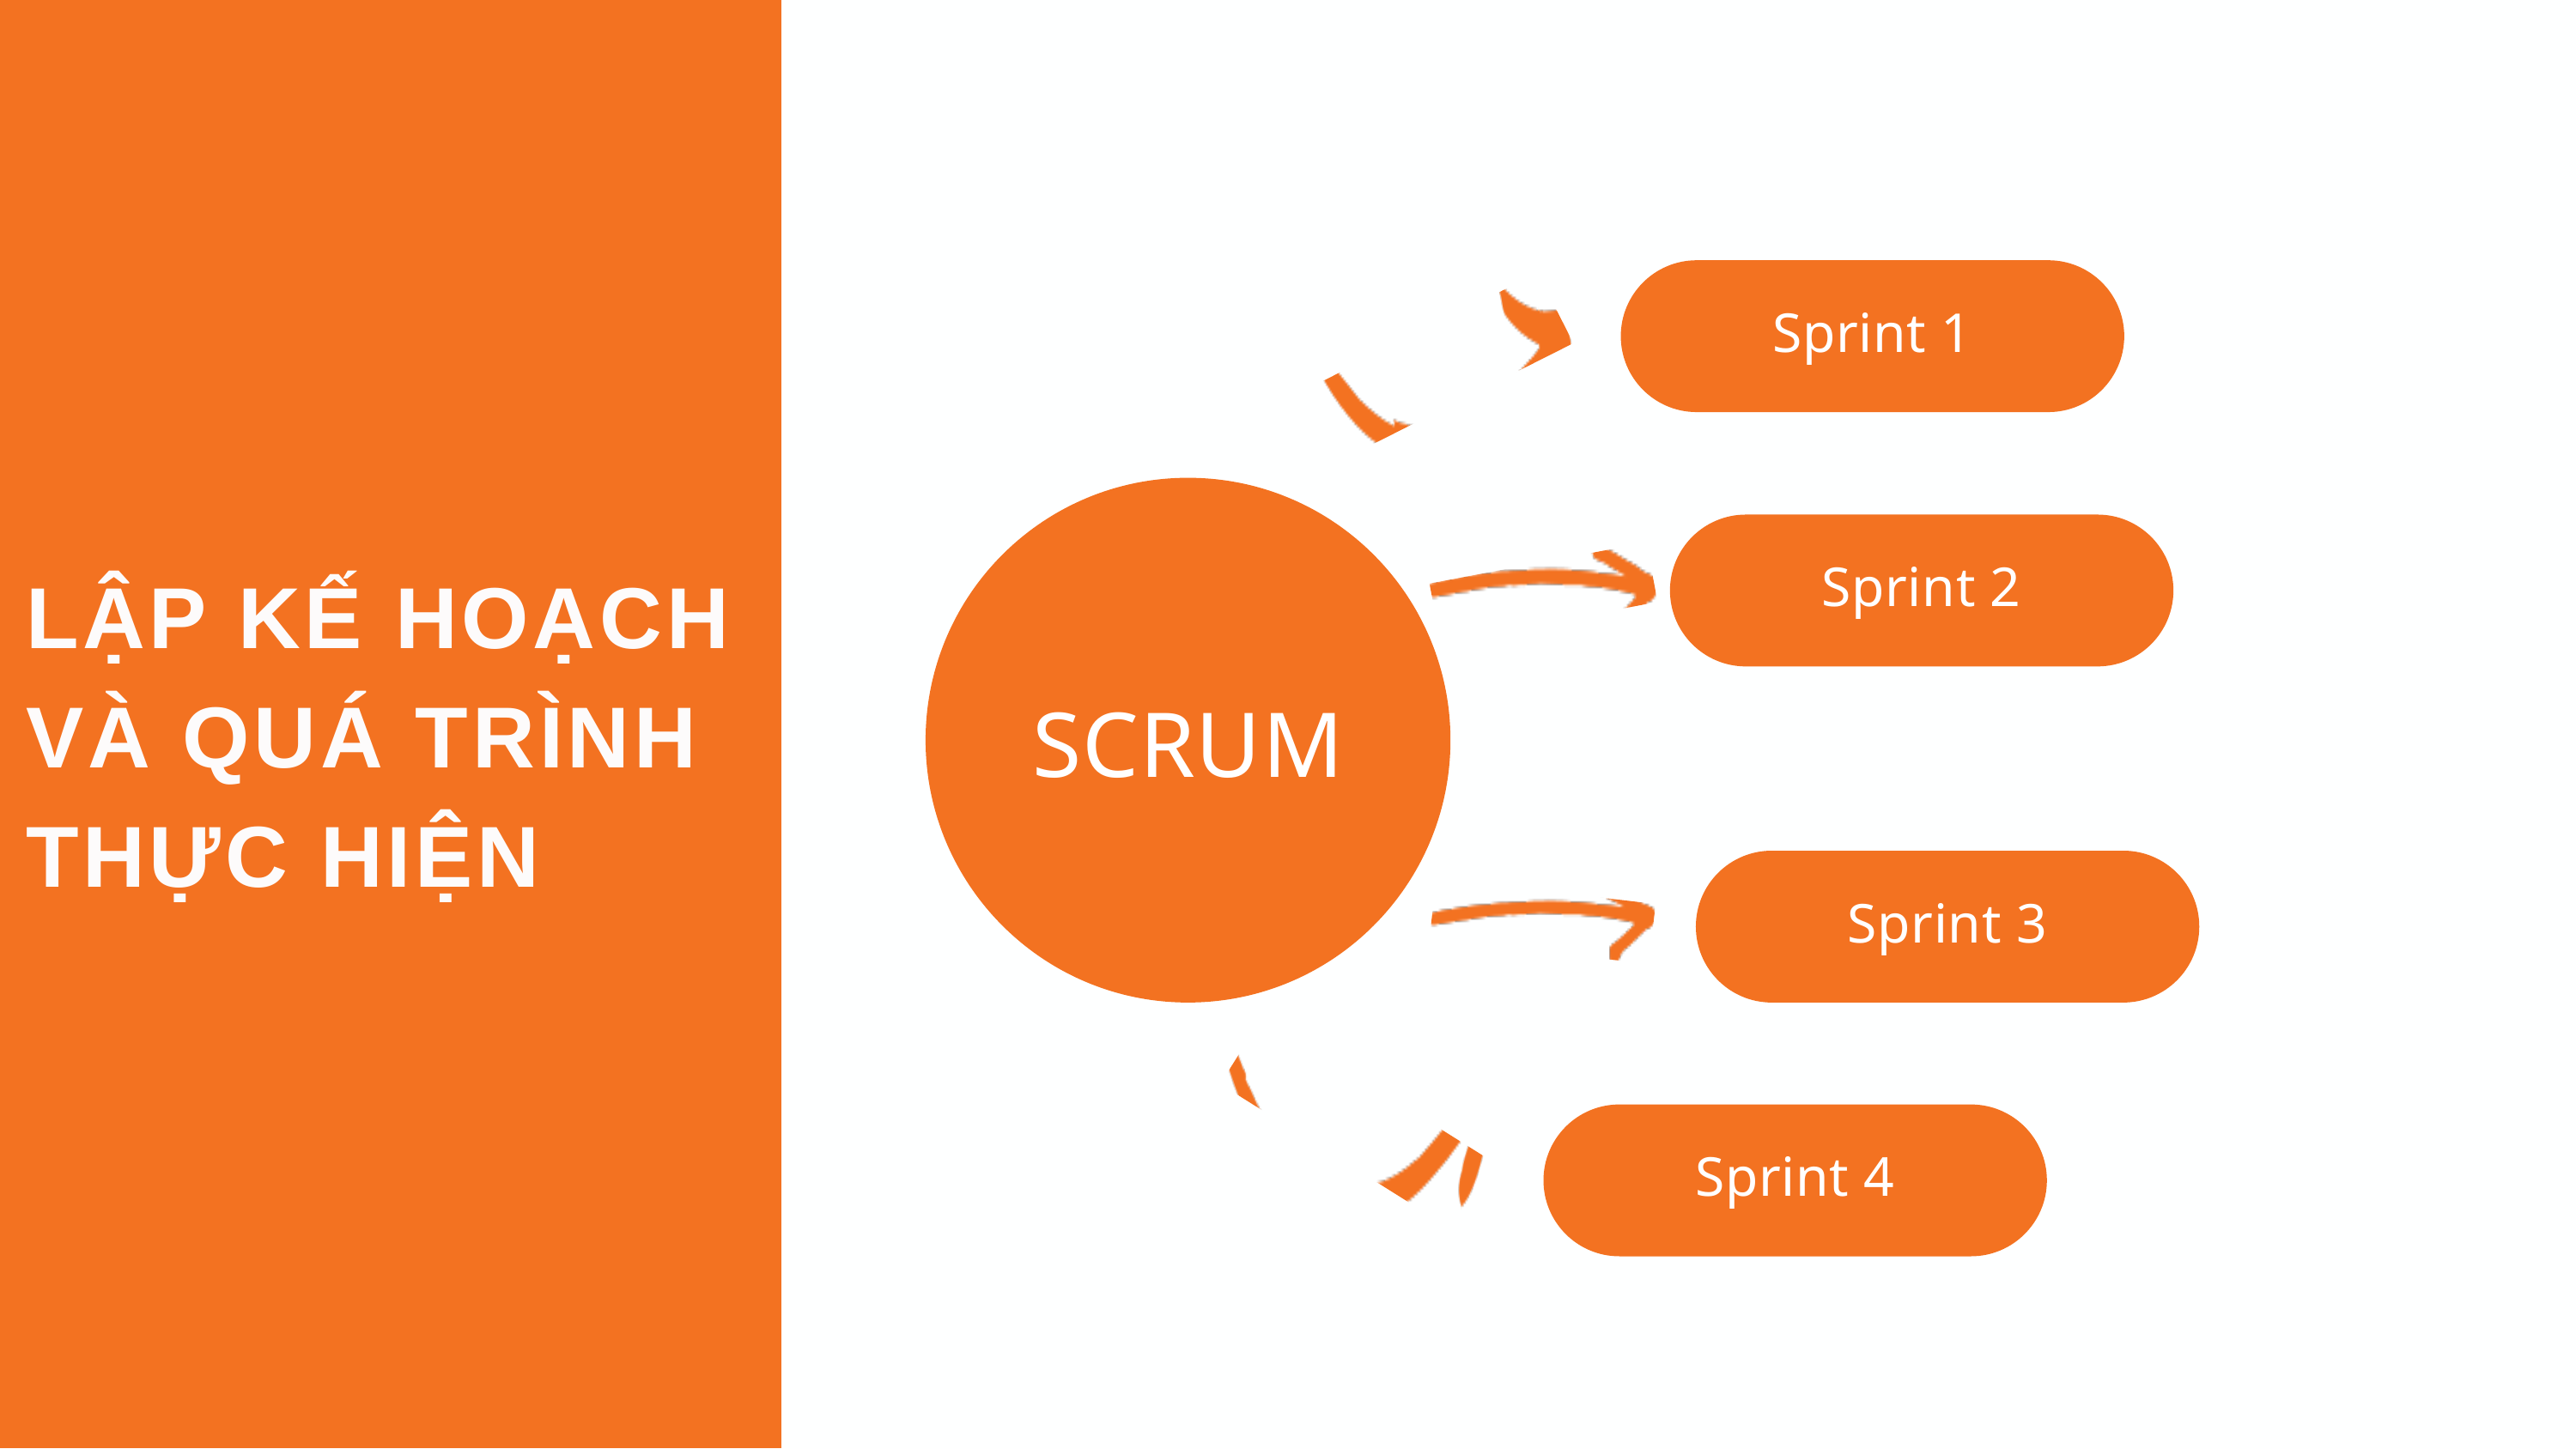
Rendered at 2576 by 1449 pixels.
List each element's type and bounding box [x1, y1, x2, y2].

text_box [1455, 880, 1656, 964]
text_box [1695, 850, 2200, 1003]
text_box [1543, 1104, 2048, 1257]
text_box [1288, 272, 1574, 470]
text_box [1620, 259, 2125, 413]
text_box [1455, 543, 1658, 640]
text_box [1669, 514, 2174, 667]
text_box [1220, 1016, 1499, 1233]
text_box [0, 0, 781, 1449]
text_box [925, 477, 1451, 1003]
